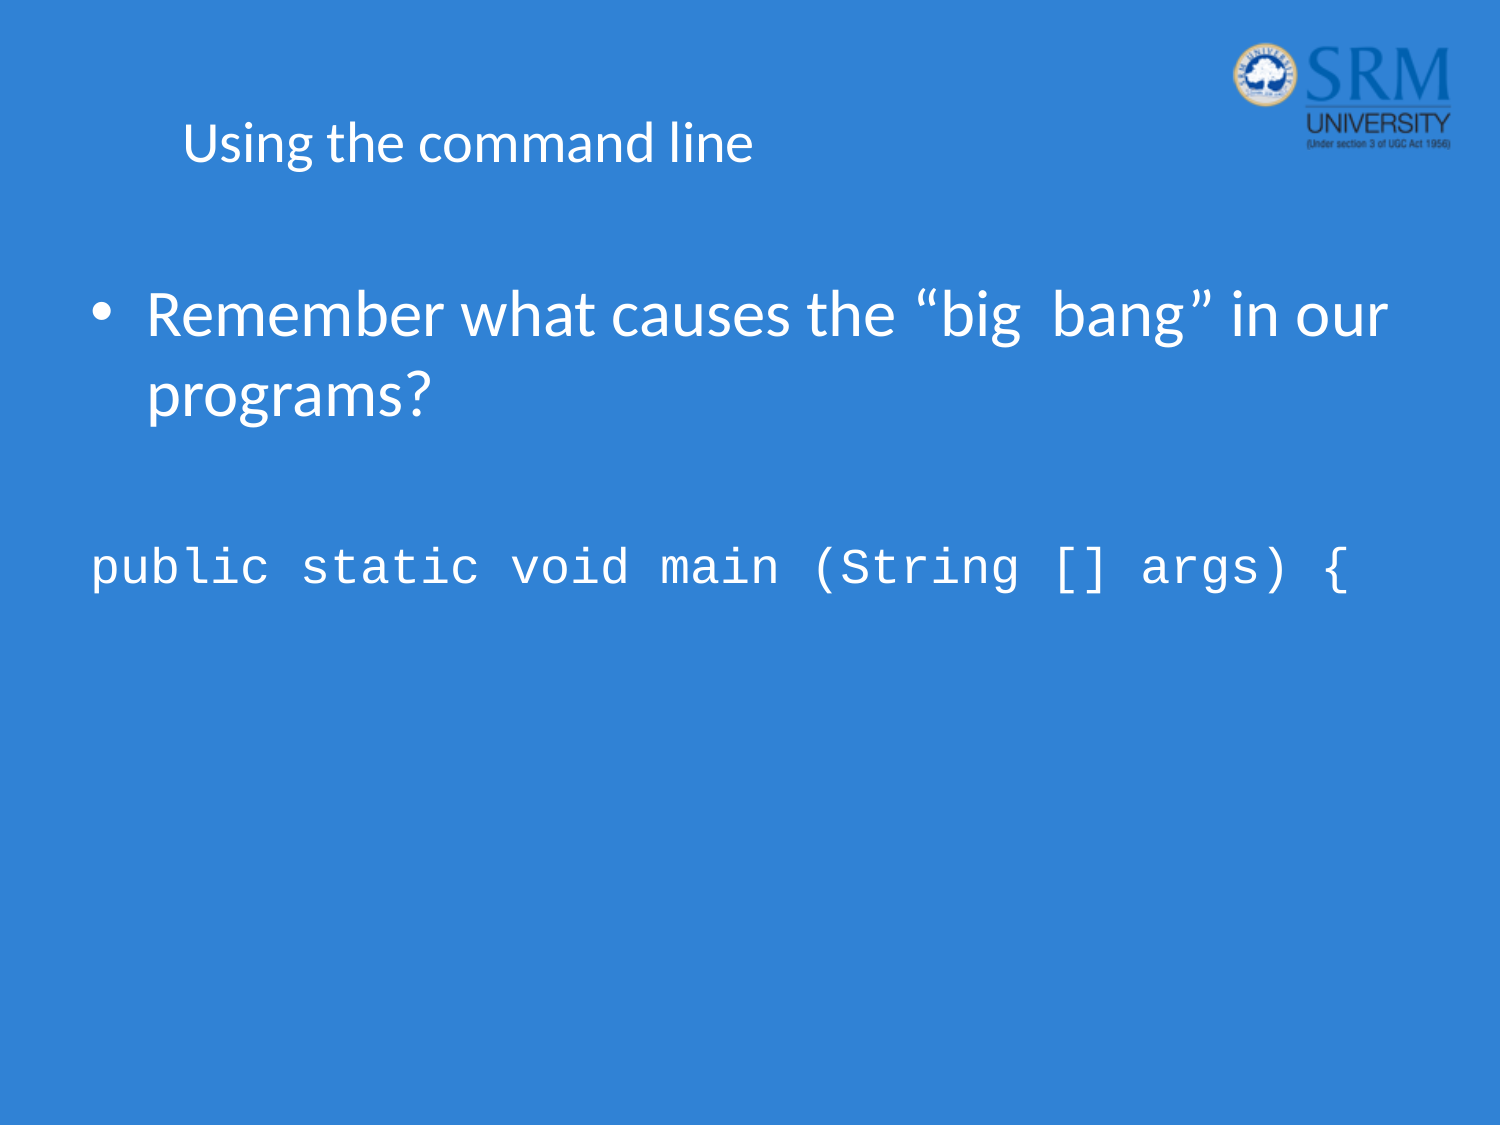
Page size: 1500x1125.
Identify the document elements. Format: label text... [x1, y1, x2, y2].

picture [1224, 37, 1460, 157]
title Using the command line [75, 45, 863, 233]
list Remember what causes the “big bang” in our programs? public static void main (String [] args) { [75, 262, 1425, 1005]
